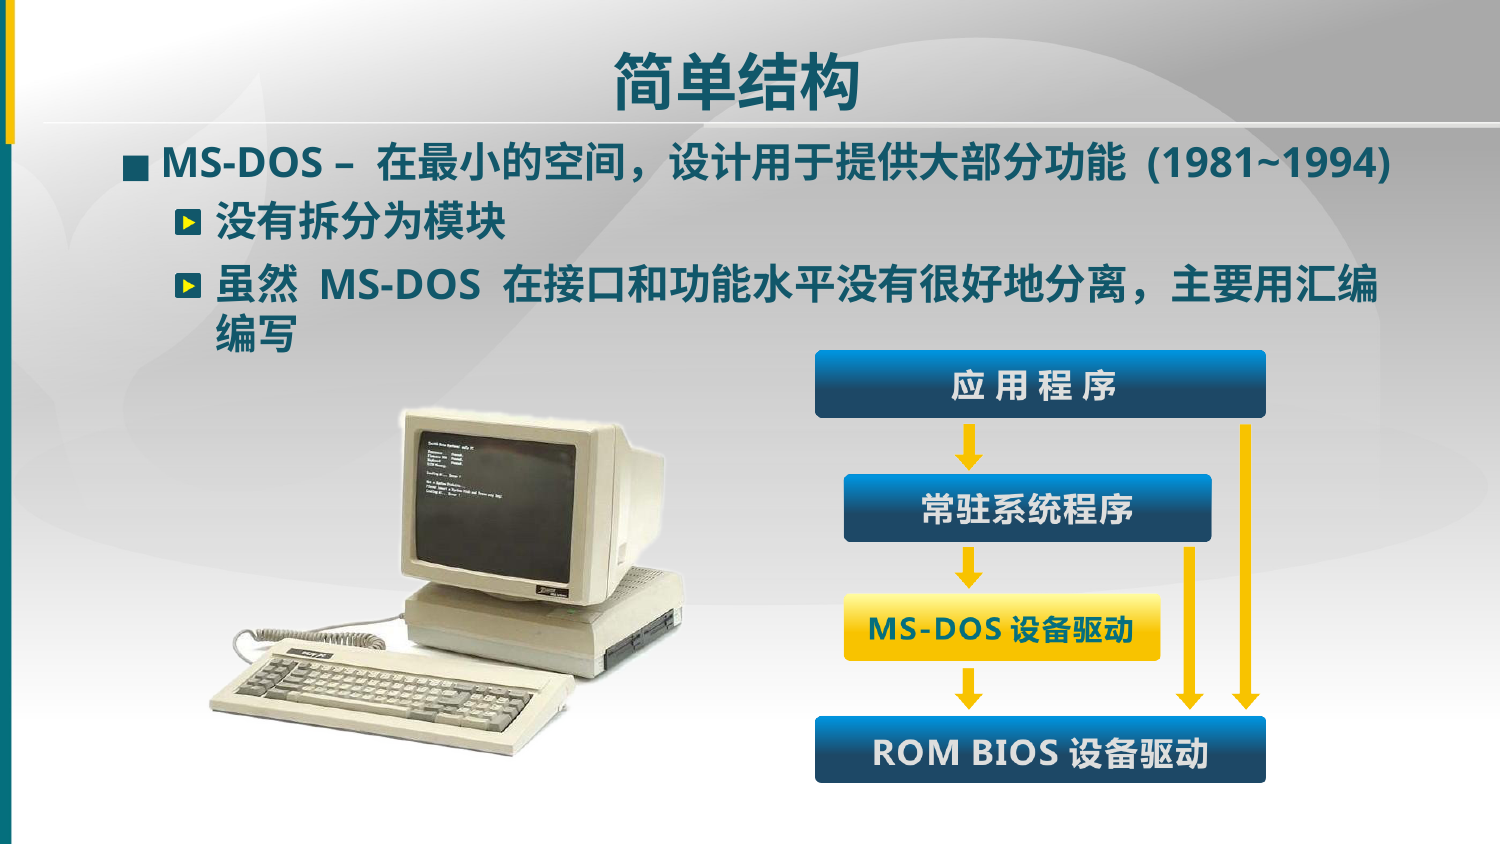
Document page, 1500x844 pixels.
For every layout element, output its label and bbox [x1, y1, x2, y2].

text_box [105, 34, 1454, 783]
picture [0, 0, 1500, 844]
